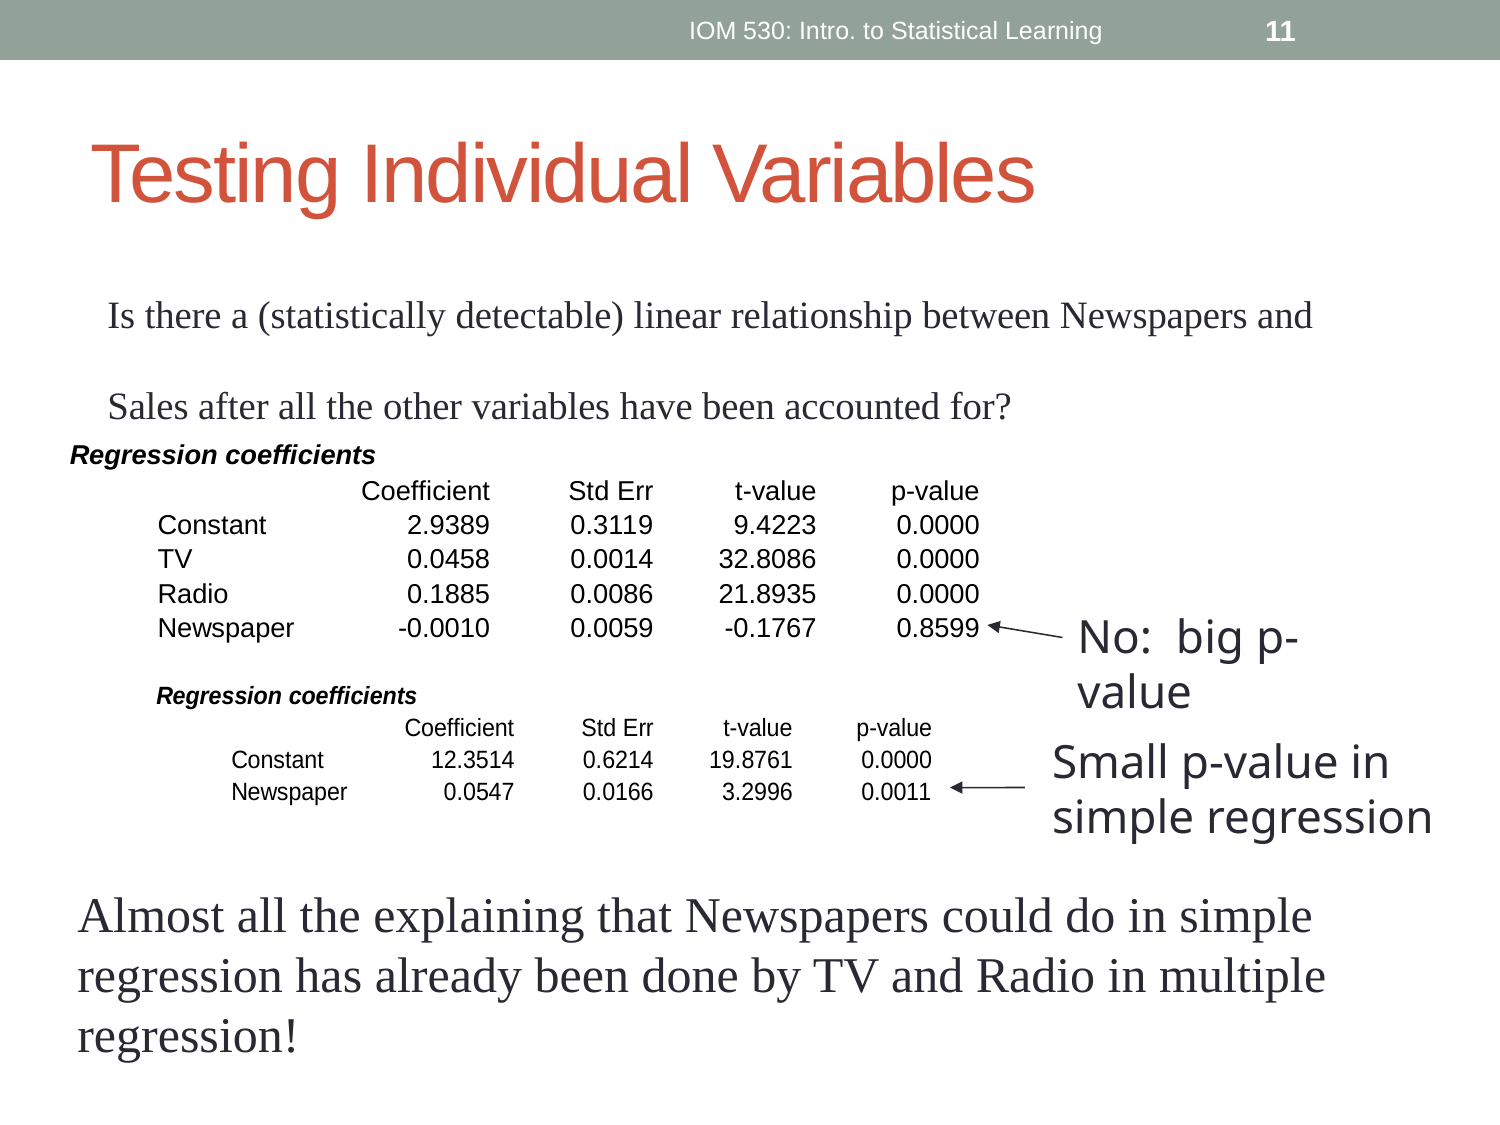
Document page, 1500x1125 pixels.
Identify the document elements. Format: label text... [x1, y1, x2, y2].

text_box [996, 620, 1063, 638]
text_box [949, 781, 1025, 794]
picture [62, 437, 988, 649]
text_box Small p-value in simple regression [1037, 724, 1500, 850]
title Testing Individual Variables [75, 87, 1425, 250]
footer IOM 530: Intro. to Statistical Learning [562, 3, 1238, 57]
text_box Almost all the explaining that Newspapers could do in simple regression has already been done by TV and Radio in multiple regression! [62, 874, 1363, 1100]
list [149, 679, 939, 810]
text_box No: big p-value [1062, 599, 1425, 724]
text_box Is there a (statistically detectable) linear relationship between Newspapers and Sales after all the other variables have been accounted for? [92, 237, 1388, 425]
slide_number 11 [1250, 3, 1425, 57]
